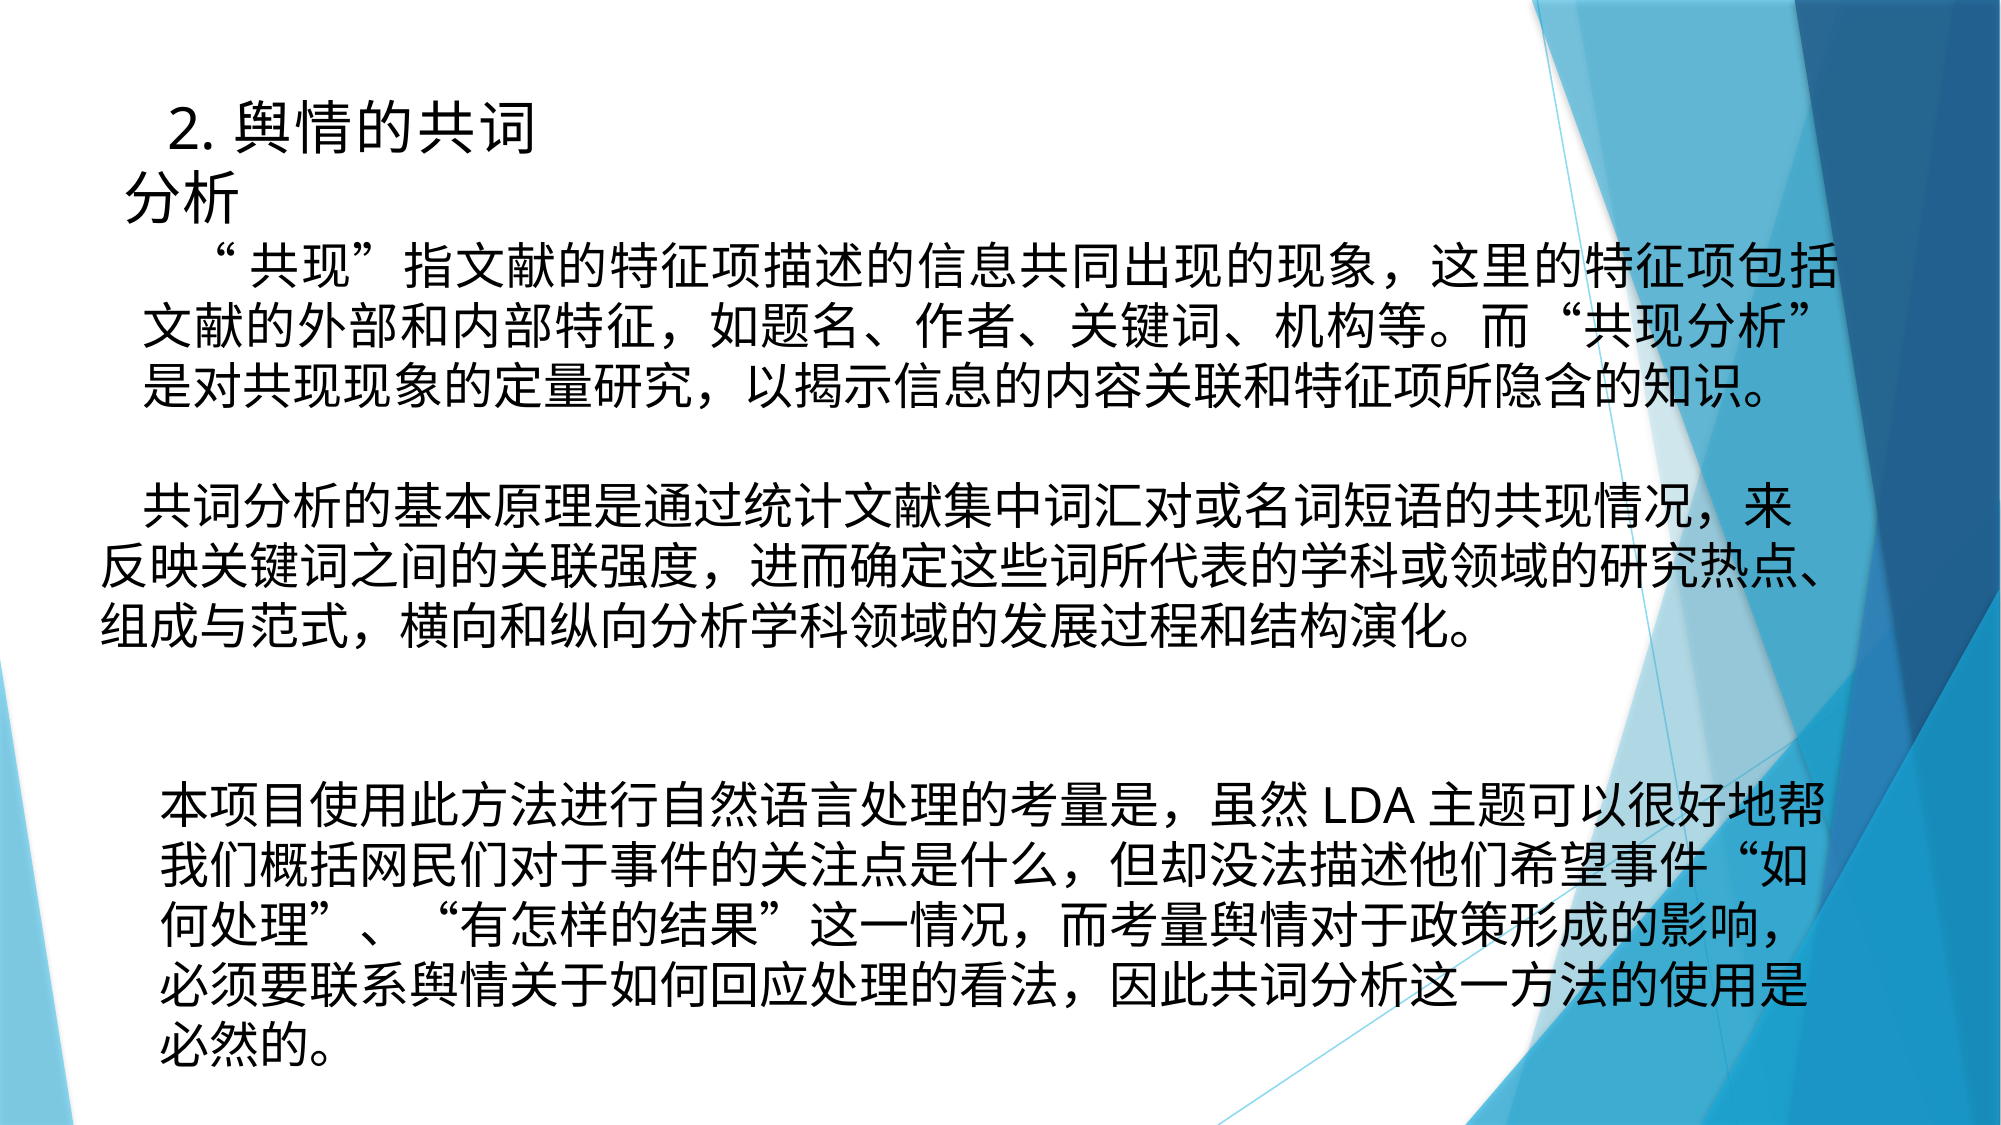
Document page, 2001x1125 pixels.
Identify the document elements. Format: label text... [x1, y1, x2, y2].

text_box 本项目使用此方法进行自然语言处理的考量是，虽然LDA主题可以很好地帮我们概括网民们对于事件的关注点是什么，但却没法描述他们希望事件“如何处理”、“有怎样的结果”这一情况，而考量舆情对于政策形成的影响，必须要联系舆情关于如何回应处理的看法，因此共词分析这一方法的使用是必然的。 [144, 766, 1856, 1125]
text_box 2.舆情的共词分析 [65, 83, 552, 169]
text_box “共现”指文献的特征项描述的信息共同出现的现象，这里的特征项包括文献的外部和内部特征，如题名、作者、关键词、机构等。而“共现分析”是对共现现象的定量研究，以揭示信息的内容关联和特征项所隐含的知识。 共词分析的基本原理是通过统计文献集中词汇对或名词短语的共现情况，来反映关键词之间的关联强度，进而确定这些词所代表的学科或领域的研究热点、组成与范式，横向和纵向分析学科领域的发展过程和结构演化。 [84, 226, 1856, 662]
